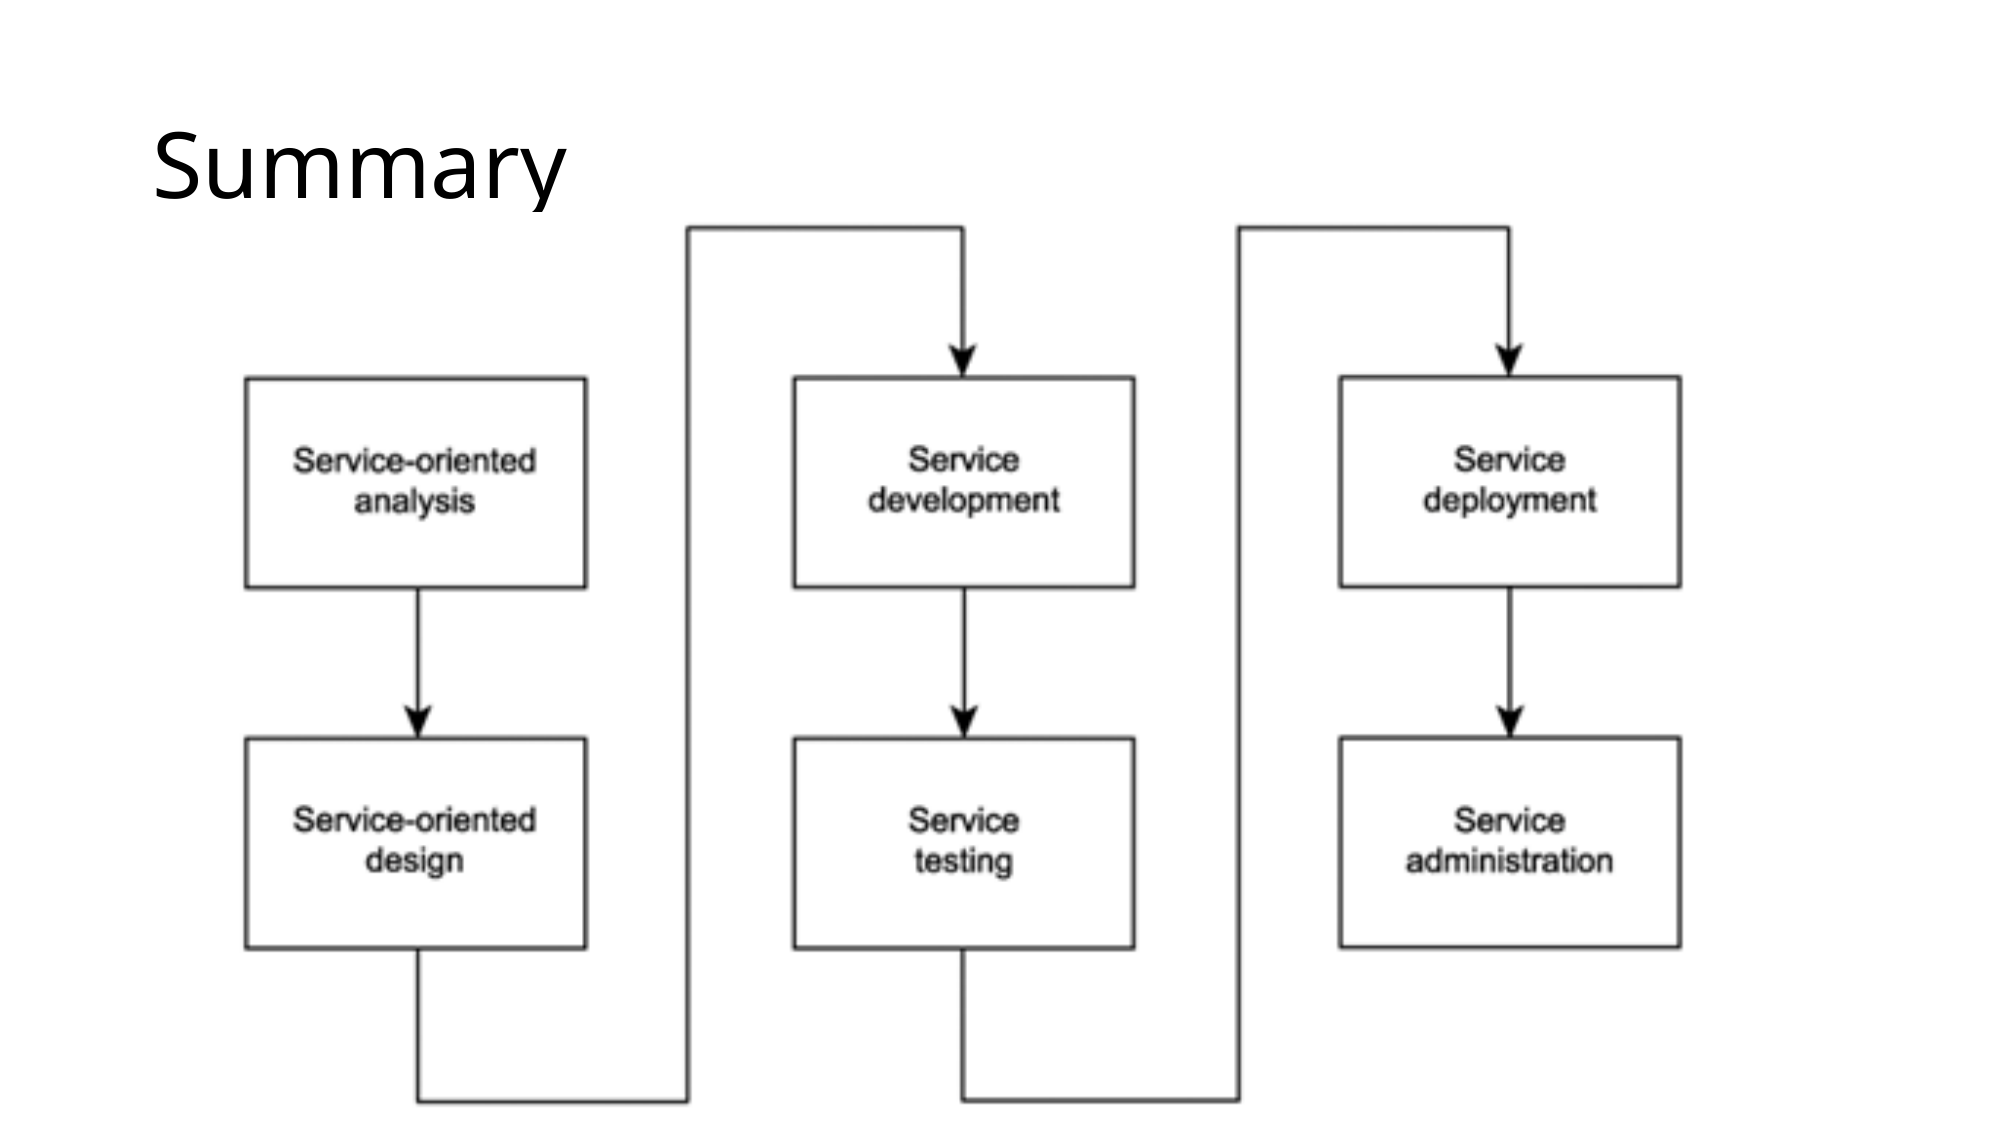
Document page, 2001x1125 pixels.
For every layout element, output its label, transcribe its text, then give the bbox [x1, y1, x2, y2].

title Summary [137, 59, 1863, 278]
picture [236, 212, 1698, 1119]
